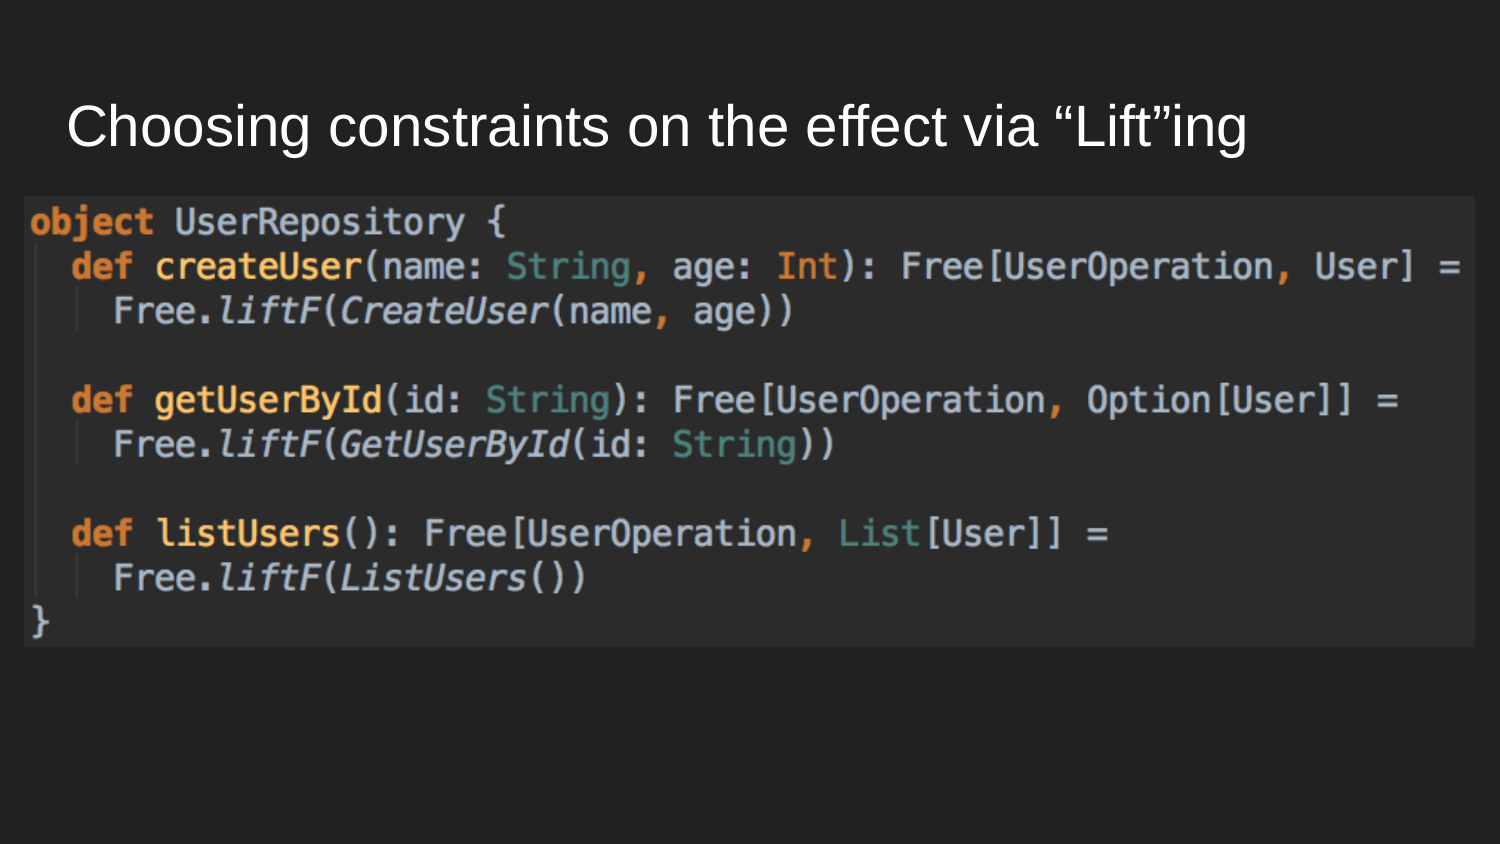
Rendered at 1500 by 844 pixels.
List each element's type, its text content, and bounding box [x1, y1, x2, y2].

title Choosing constraints on the effect via “Lift”ing [51, 72, 1449, 167]
picture [24, 196, 1476, 647]
